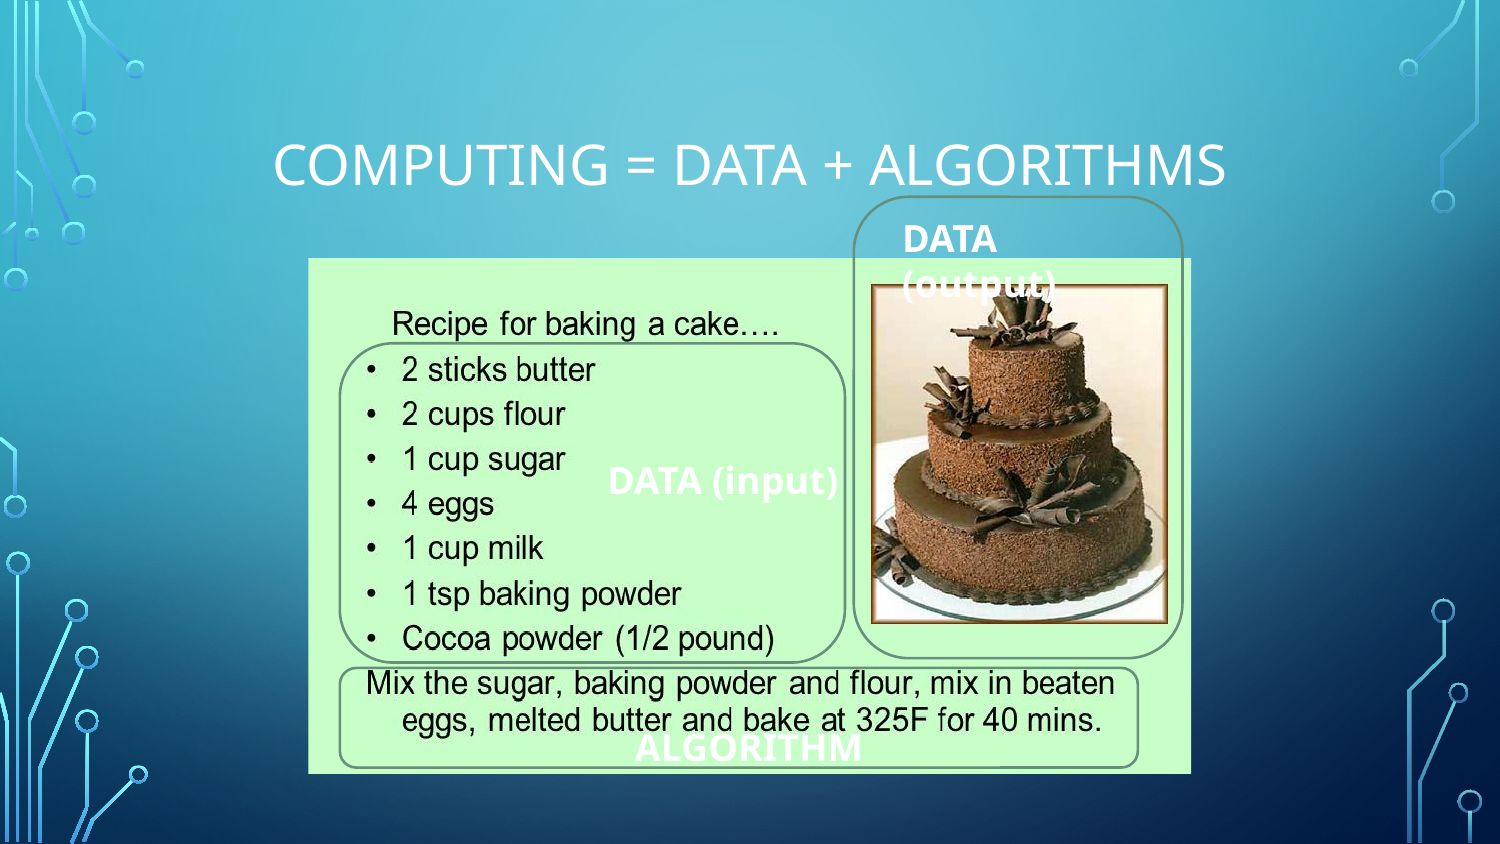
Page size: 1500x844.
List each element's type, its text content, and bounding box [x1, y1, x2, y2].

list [308, 257, 1192, 774]
text_box [852, 195, 1184, 257]
title Computing = Data + Algorithms [140, 76, 1360, 258]
